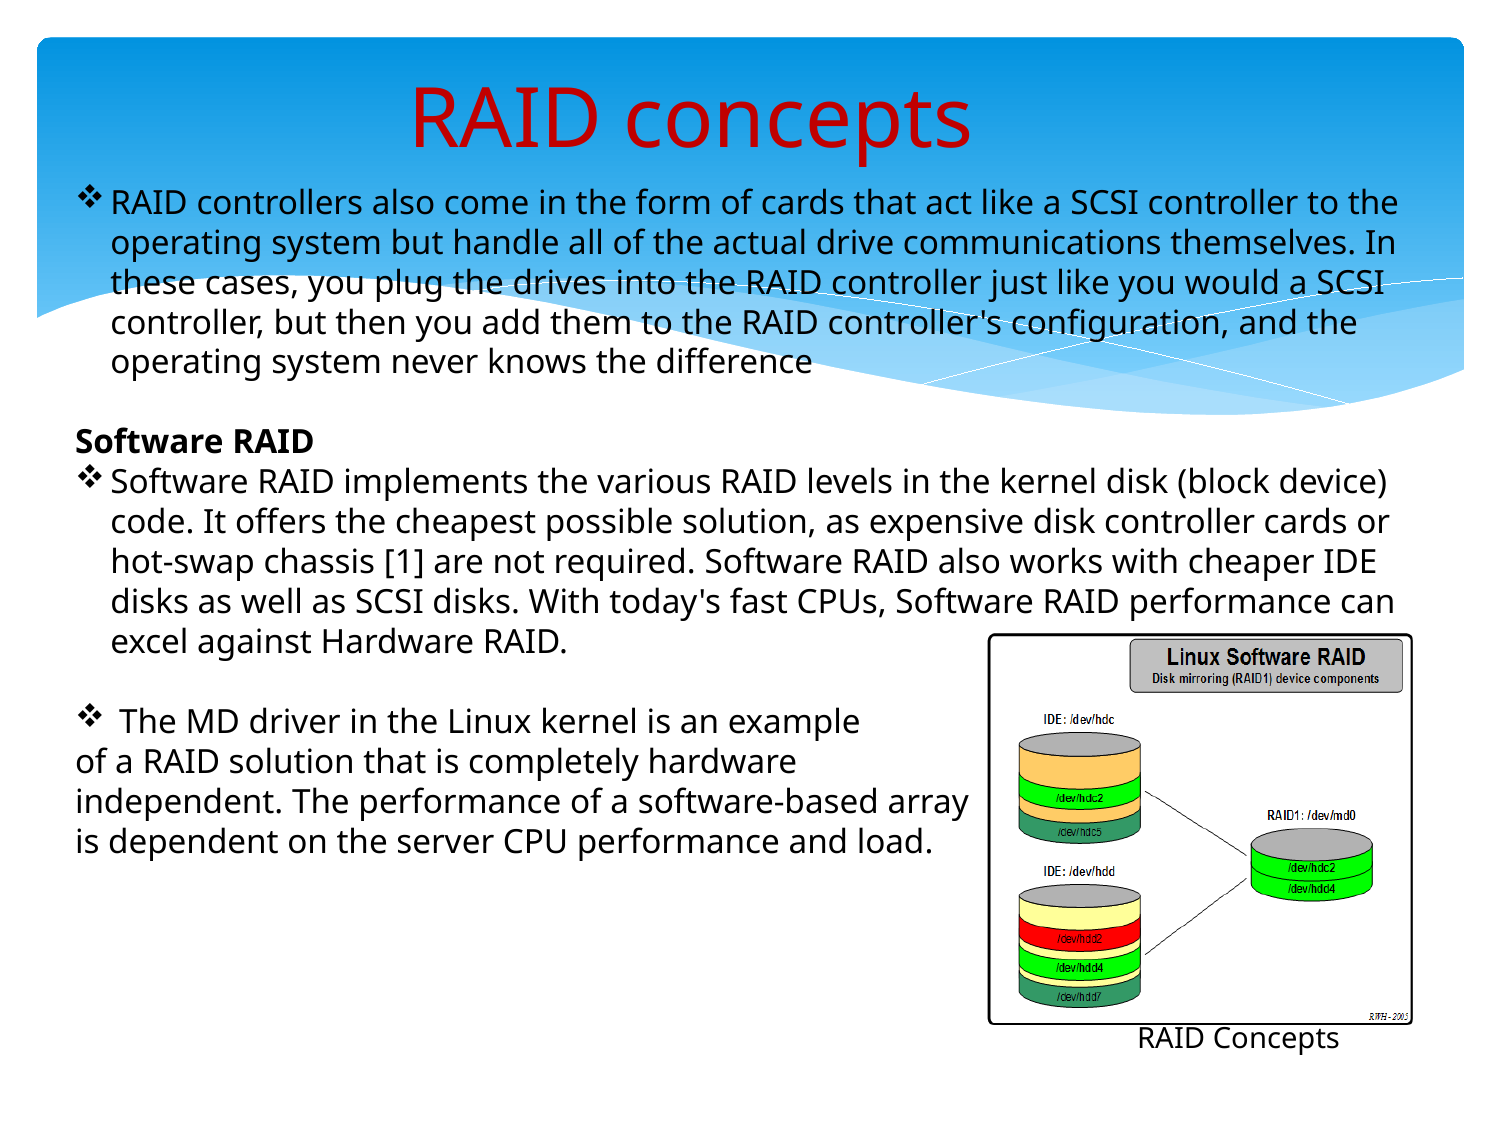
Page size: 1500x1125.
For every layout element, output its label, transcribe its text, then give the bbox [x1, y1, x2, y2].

text_box RAID controllers also come in the form of cards that act like a SCSI controller to the operating system but handle all of the actual drive communications themselves. In these cases, you plug the drives into the RAID controller just like you would a SCSI controller, but then you add them to the RAID controller's configuration, and the operating system never knows the difference Software RAID Software RAID implements the various RAID levels in the kernel disk (block device) code. It offers the cheapest possible solution, as expensive disk controller cards or hot-swap chassis [1] are not required. Software RAID also works with cheaper IDE disks as well as SCSI disks. With today's fast CPUs, Software RAID performance can excel against Hardware RAID. The MD driver in the Linux kernel is an example of a RAID solution that is completely hardware independent. The performance of a software-based array is dependent on the server CPU performance and load. [74, 237, 1425, 1125]
text_box [149, 200, 1500, 1125]
picture [987, 633, 1413, 1026]
text_box RAID Concepts [1122, 1012, 1478, 1073]
text_box RAID concepts [0, 62, 1188, 175]
